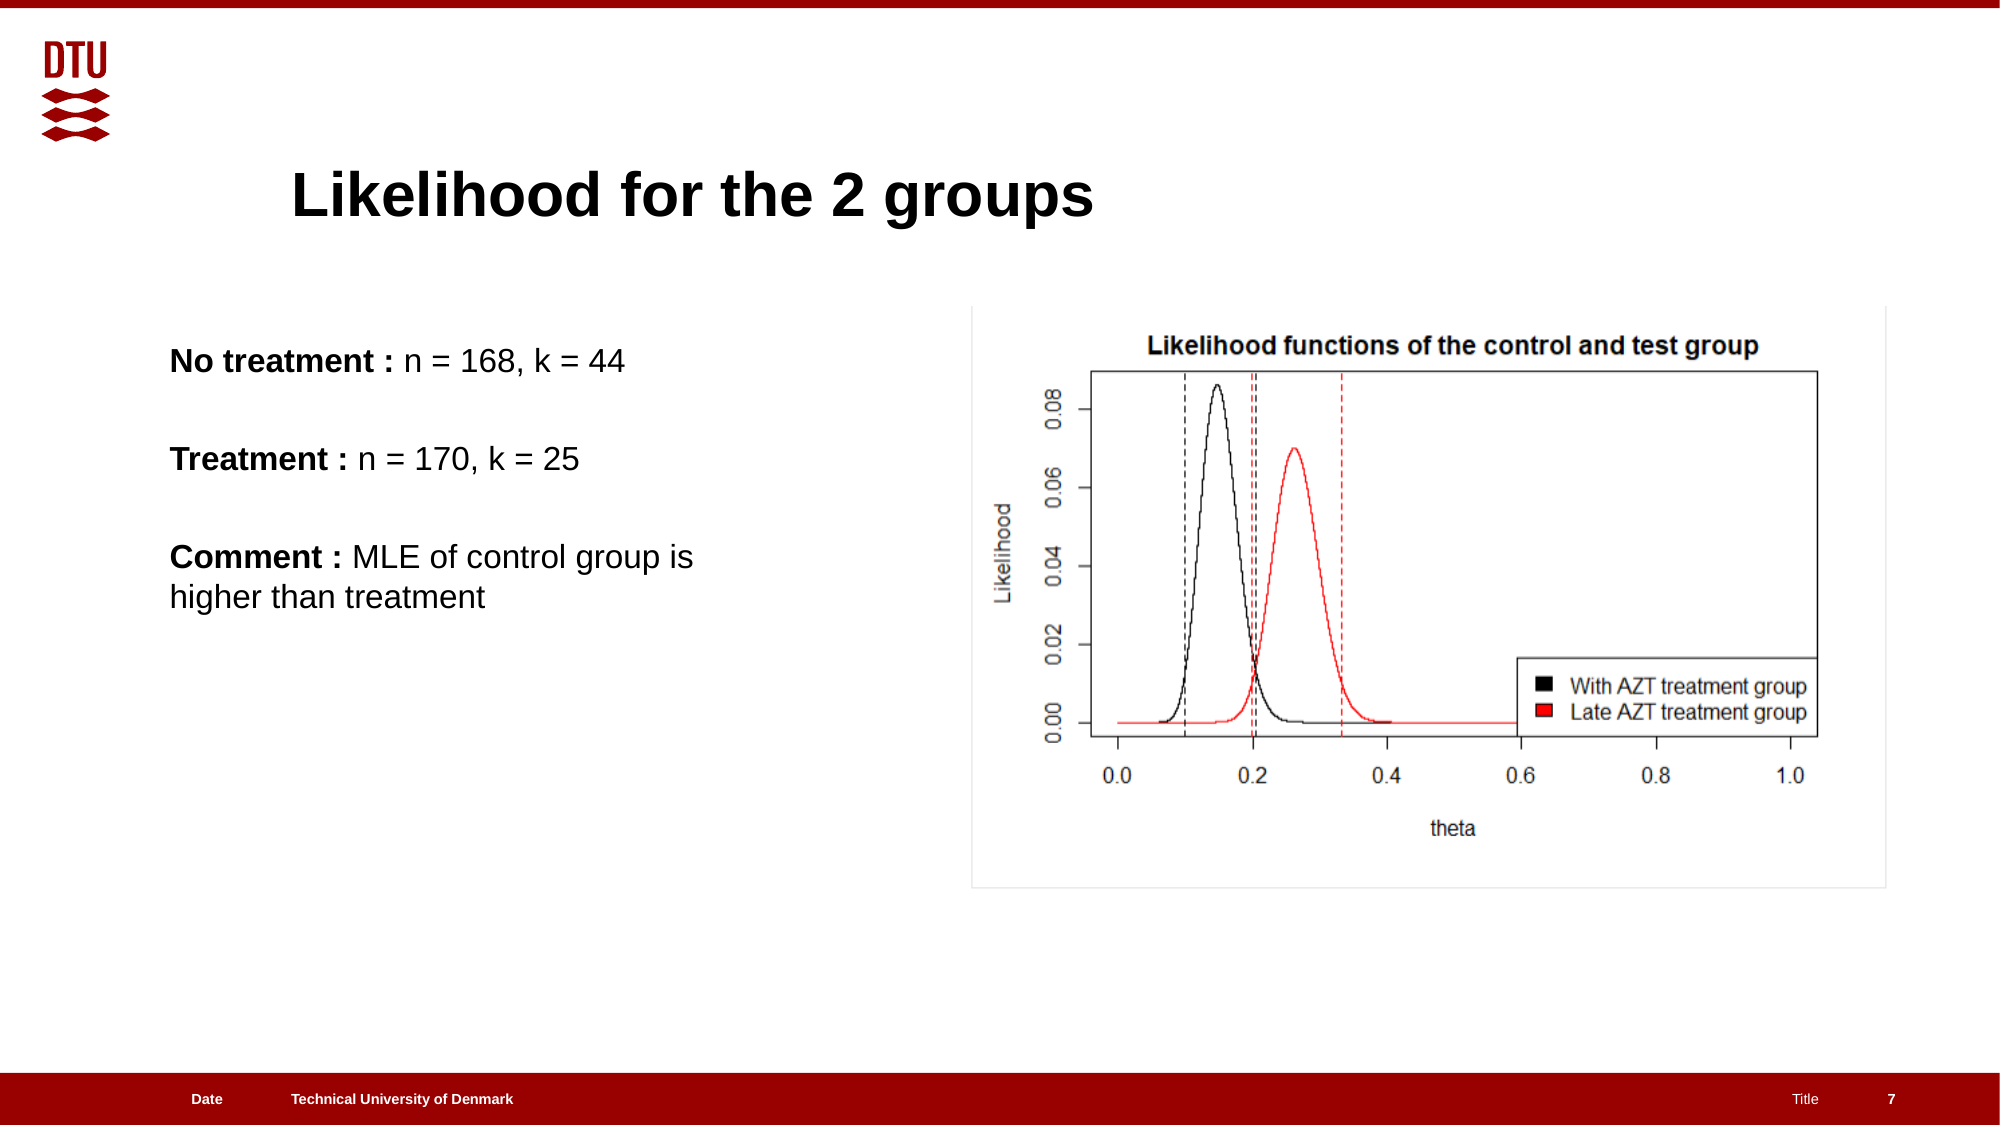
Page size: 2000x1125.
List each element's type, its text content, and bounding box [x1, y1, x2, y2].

title Likelihood for the 2 groups [291, 69, 1819, 230]
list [965, 306, 1888, 890]
slide_number 7 [1887, 1073, 1959, 1125]
slide_number Date [41, 1073, 223, 1125]
text_box No treatment : n = 168, k = 44 Treatment : n = 170, k = 25 Comment : MLE of control group is higher than treatment [169, 339, 779, 713]
footer Title [917, 1073, 1819, 1125]
